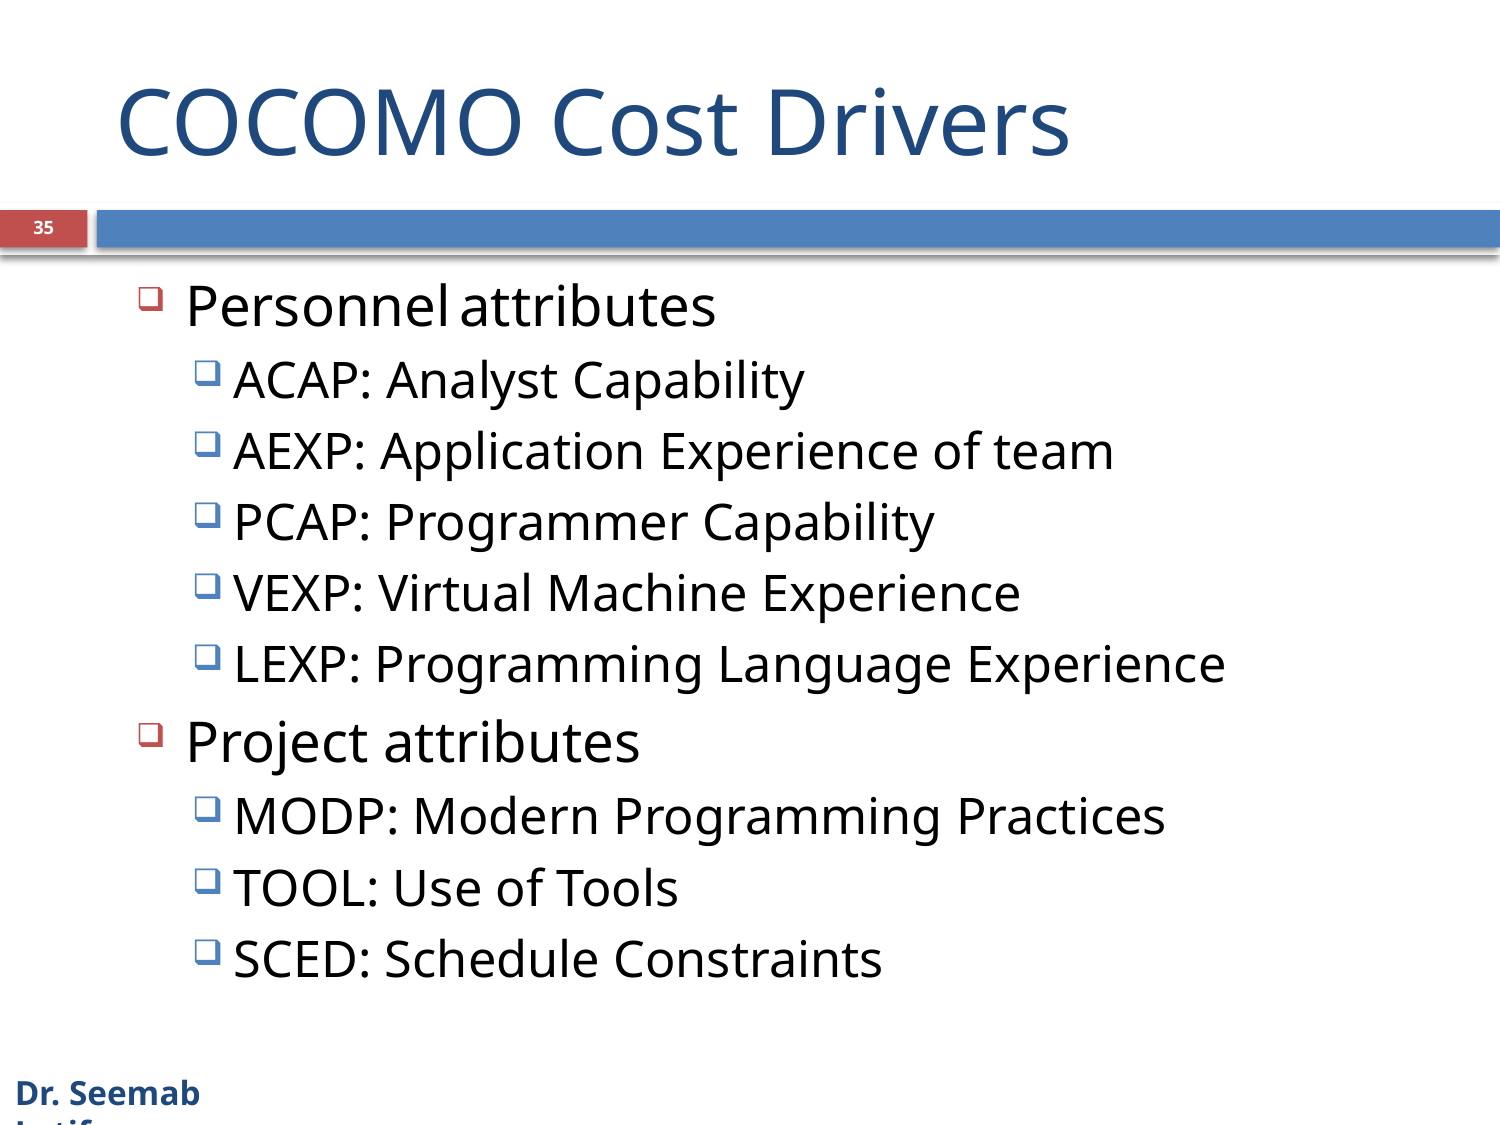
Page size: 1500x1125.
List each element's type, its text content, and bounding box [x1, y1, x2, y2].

list Personnel attributes ACAP: Analyst Capability AEXP: Application Experience of team PCAP: Programmer Capability VEXP: Virtual Machine Experience LEXP: Programming Language Experience Project attributes MODP: Modern Programming Practices TOOL: Use of Tools SCED: Schedule Constraints [100, 262, 1438, 1000]
title COCOMO Cost Drivers [100, 37, 1438, 200]
slide_number 35 [0, 208, 88, 249]
